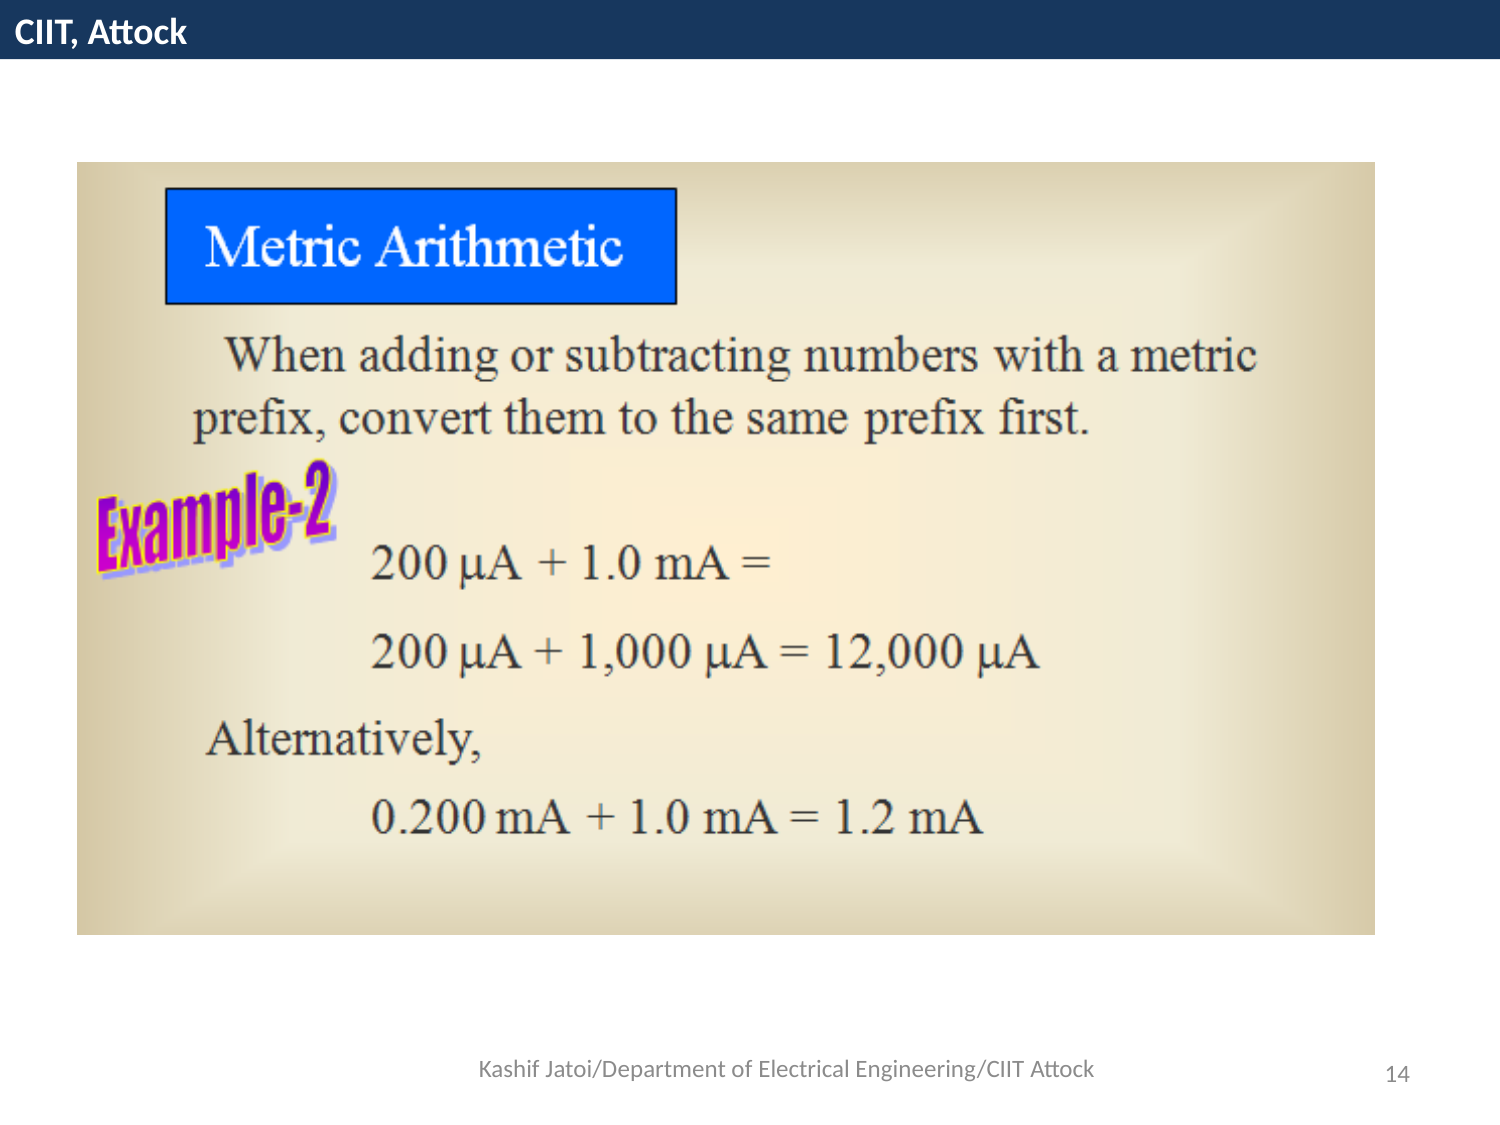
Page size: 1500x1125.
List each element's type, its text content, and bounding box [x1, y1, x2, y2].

picture [77, 162, 1376, 935]
footer Kashif Jatoi/Department of Electrical Engineering/CIIT Attock [399, 1037, 1175, 1098]
slide_number 14 [1074, 1042, 1425, 1103]
text_box CIIT, Attock [0, 0, 1500, 60]
